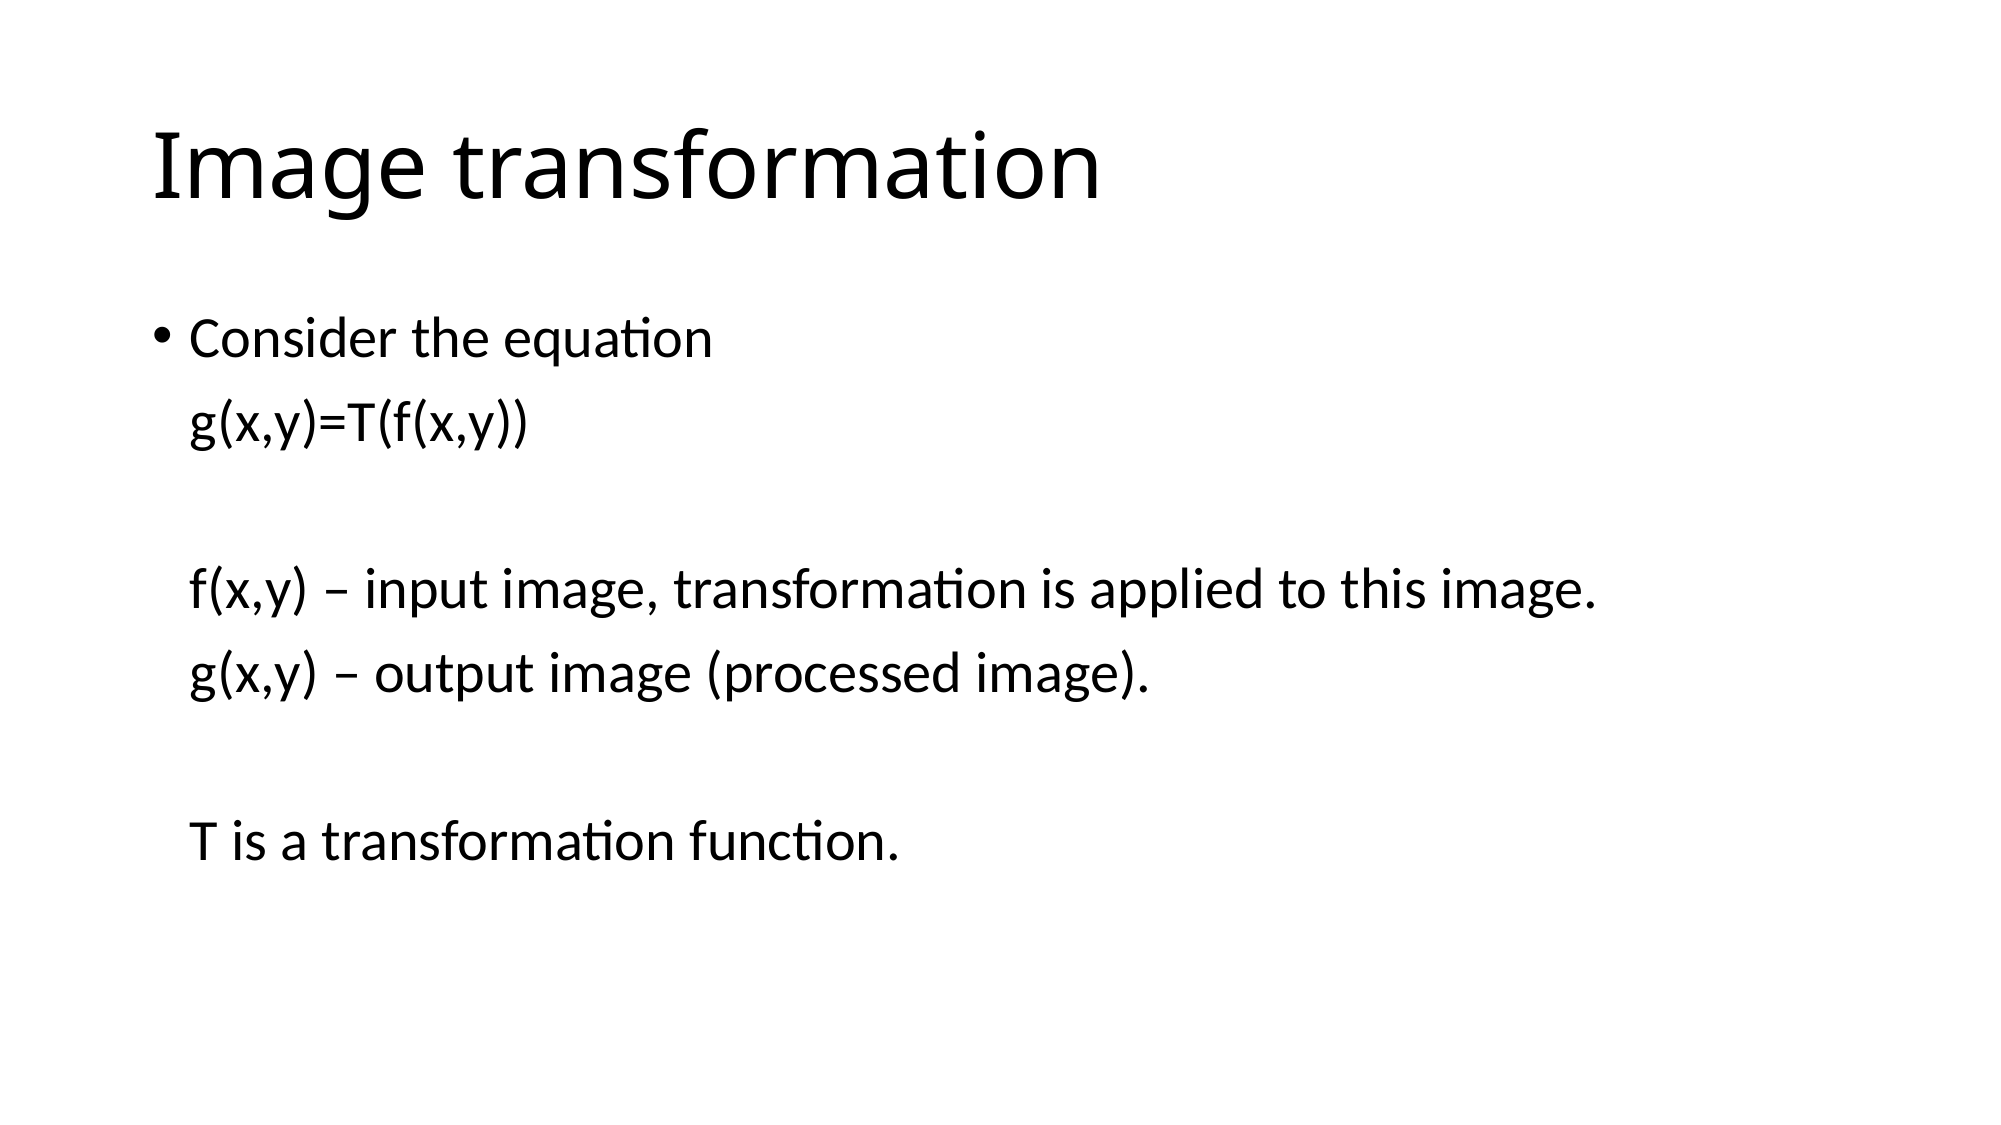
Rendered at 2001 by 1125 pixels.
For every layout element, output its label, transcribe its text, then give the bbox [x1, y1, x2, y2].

list Consider the equation g(x,y)=T(f(x,y)) f(x,y) – input image, transformation is applied to this image. g(x,y) – output image (processed image). T is a transformation function. [137, 299, 1863, 1014]
title Image transformation [137, 59, 1863, 278]
